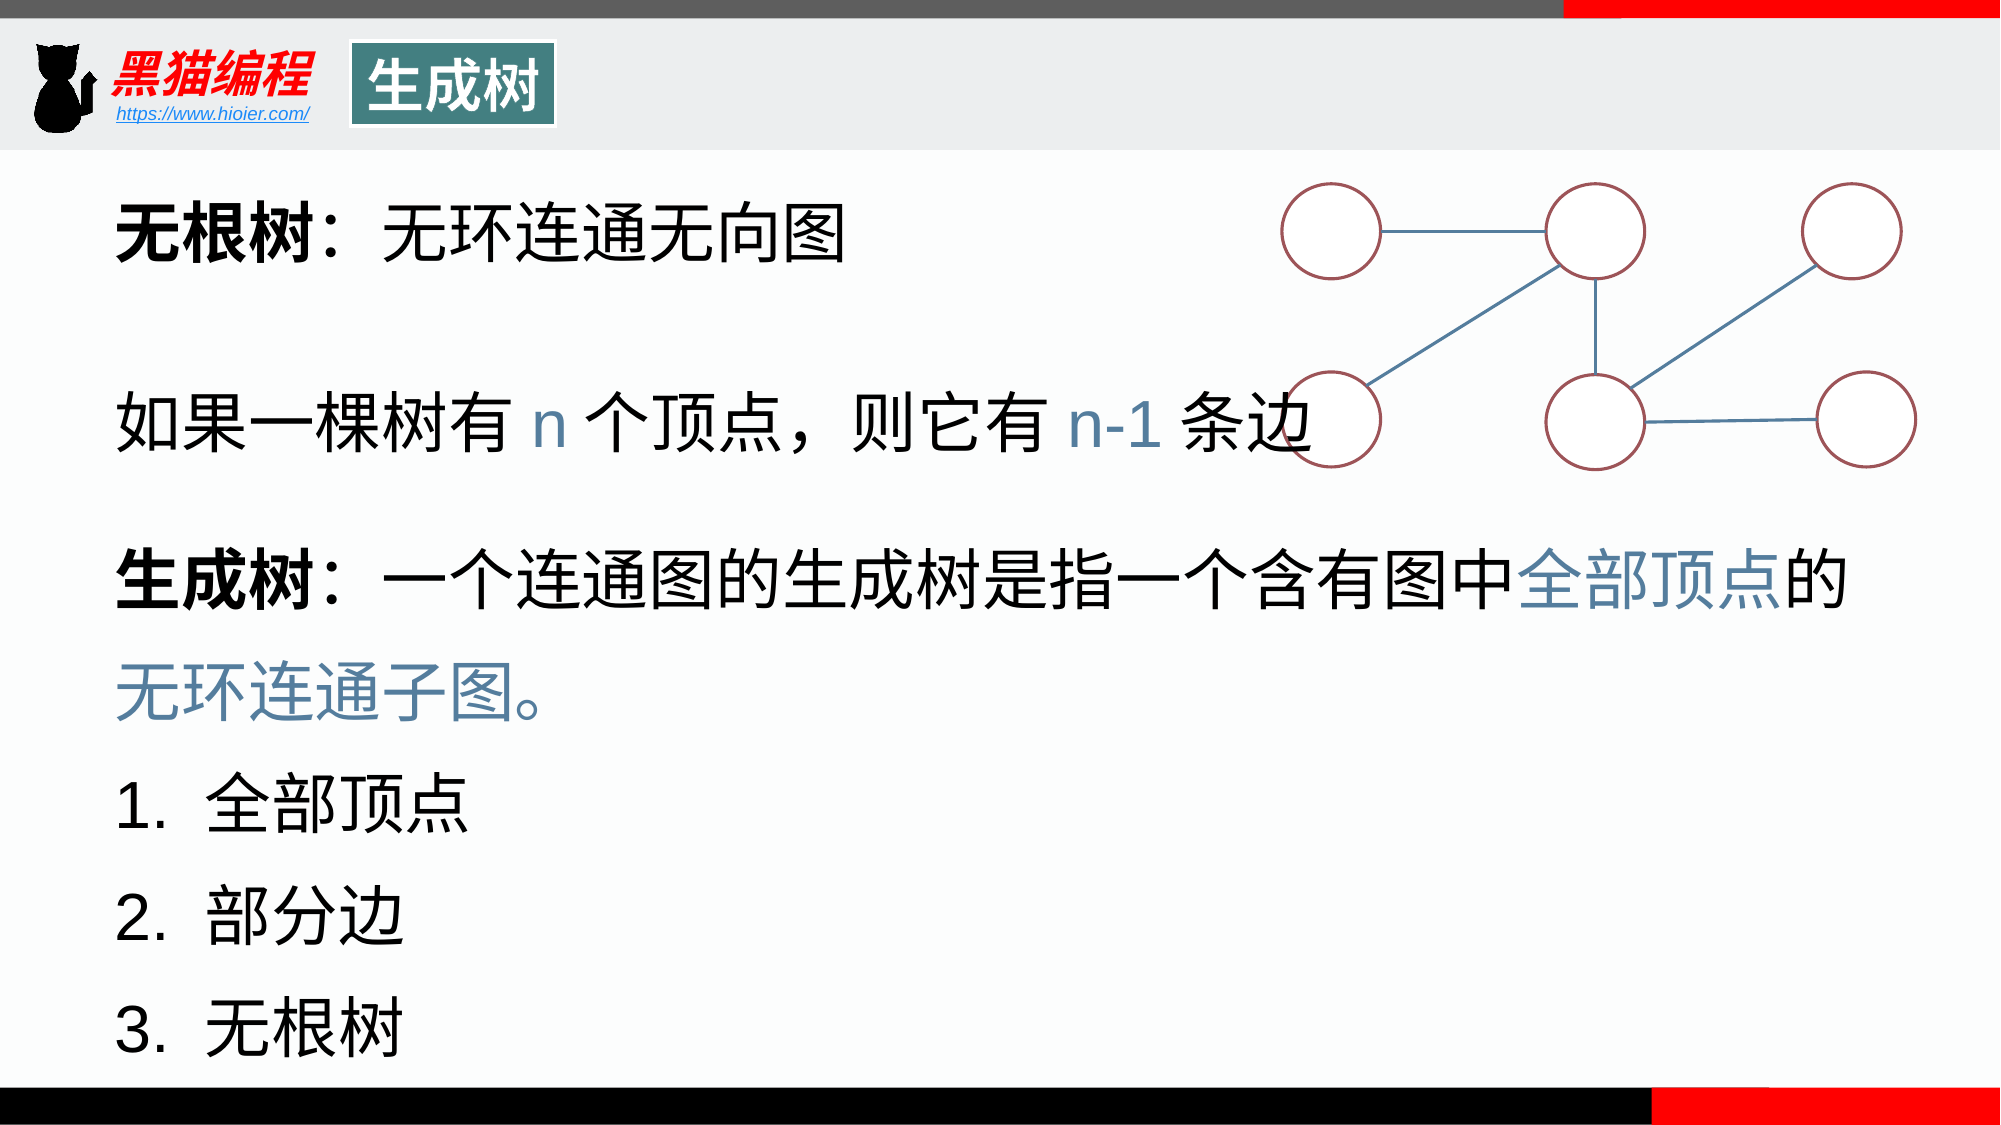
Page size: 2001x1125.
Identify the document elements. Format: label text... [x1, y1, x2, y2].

text_box 无根树：无环连通无向图 [99, 167, 943, 278]
picture [21, 44, 110, 133]
text_box 生成树 [349, 39, 557, 128]
text_box 生成树：一个连通图的生成树是指一个含有图中全部顶点的无环连通子图。 1. 全部顶点 2. 部分边 3. 无根树 [99, 498, 1866, 1073]
text_box 如果一棵树有n个顶点，则它有n-1条边 [99, 357, 1281, 469]
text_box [1281, 183, 1916, 470]
